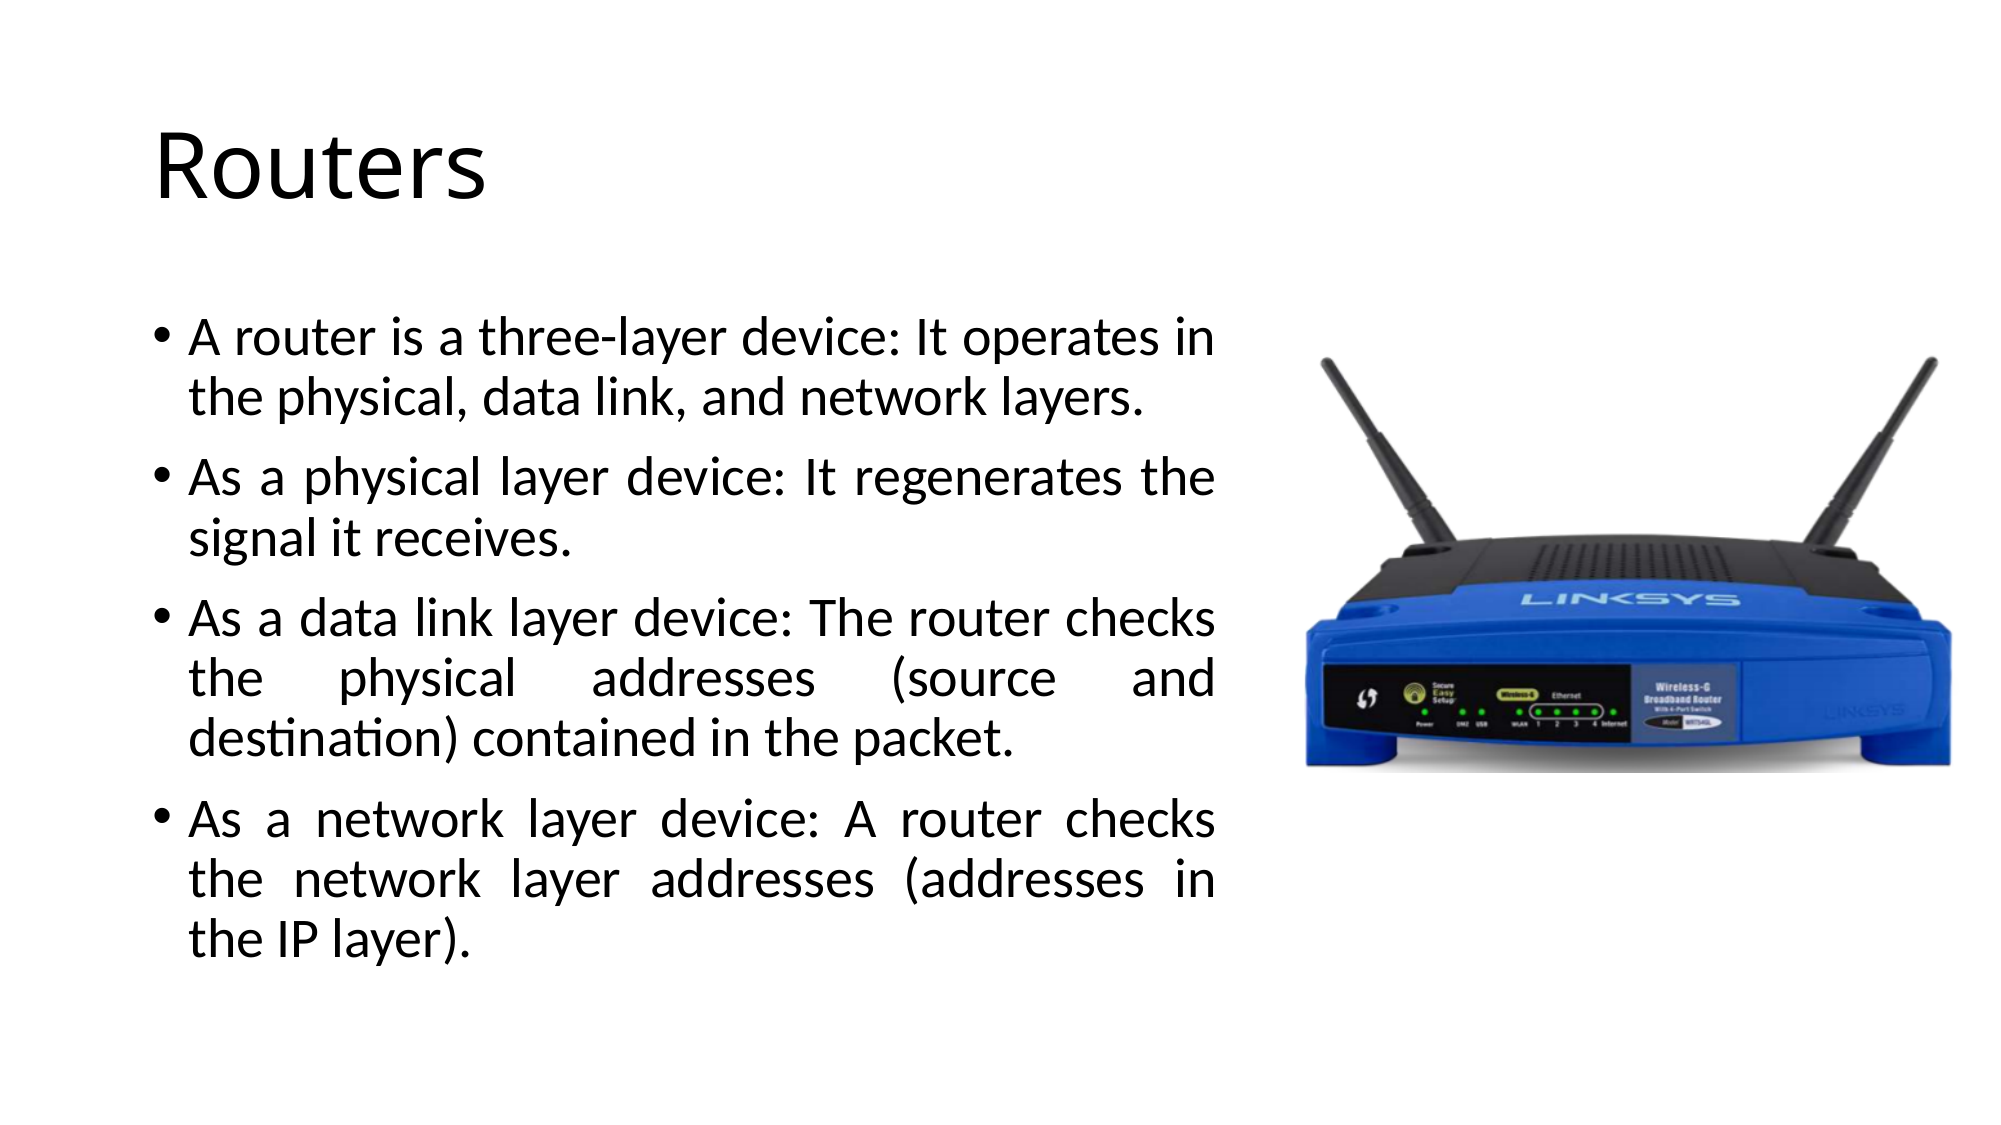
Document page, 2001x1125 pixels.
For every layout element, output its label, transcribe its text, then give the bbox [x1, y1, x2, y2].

list A router is a three-layer device: It operates in the physical, data link, and network layers. As a physical layer device: It regenerates the signal it receives. As a data link layer device: The router checks the physical addresses (source and destination) contained in the packet. As a network layer device: A router checks the network layer addresses (addresses in the IP layer). [137, 299, 1232, 1014]
title Routers [137, 59, 1863, 278]
picture [1304, 352, 1960, 773]
